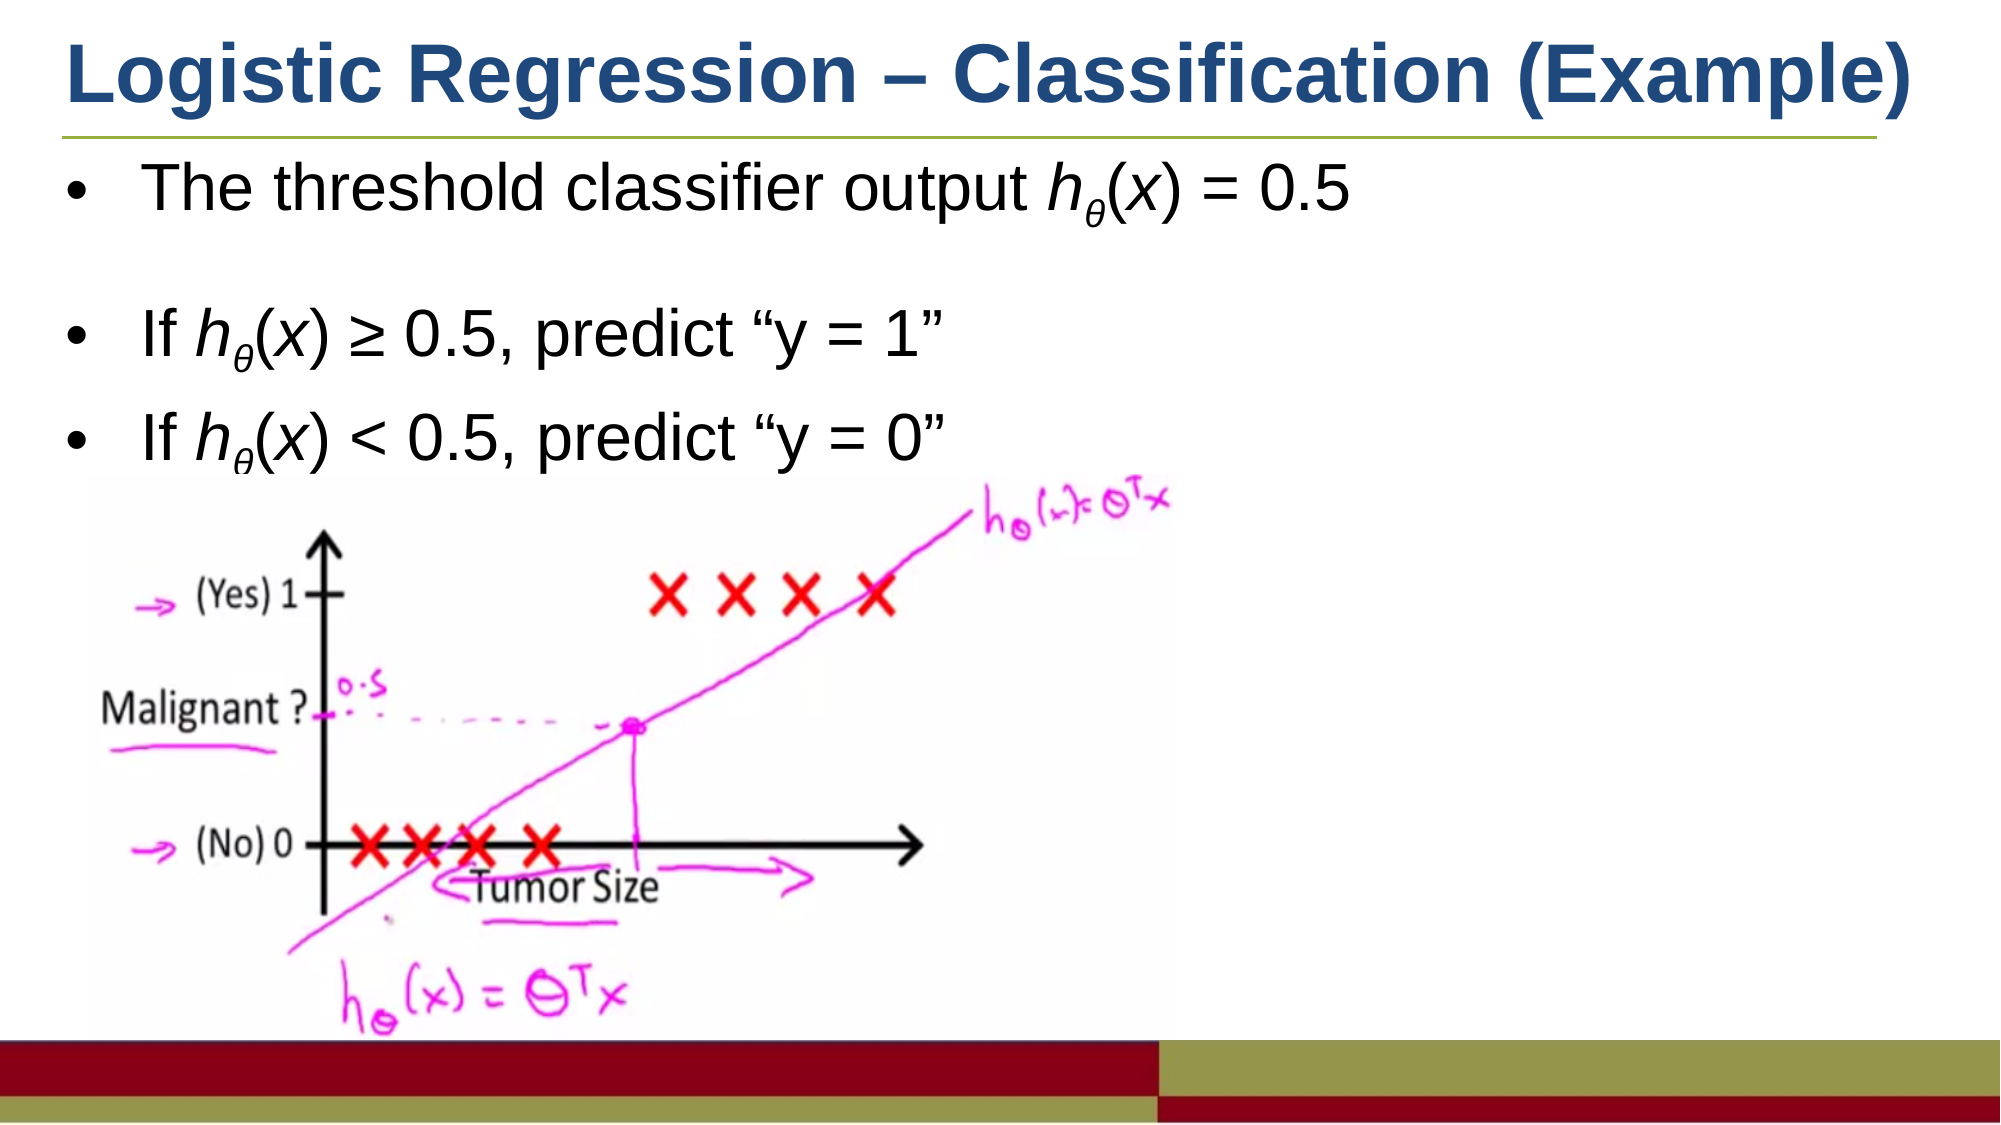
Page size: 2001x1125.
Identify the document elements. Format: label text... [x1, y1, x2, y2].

subtitle The threshold classifier output hθ(x) = 0.5 If hθ(x) ≥ 0.5, predict “y = 1” If hθ(x) < 0.5, predict “y = 0” [50, 136, 1913, 1000]
picture [0, 474, 2000, 1125]
title Logistic Regression – Classification (Example) [50, 0, 2000, 138]
